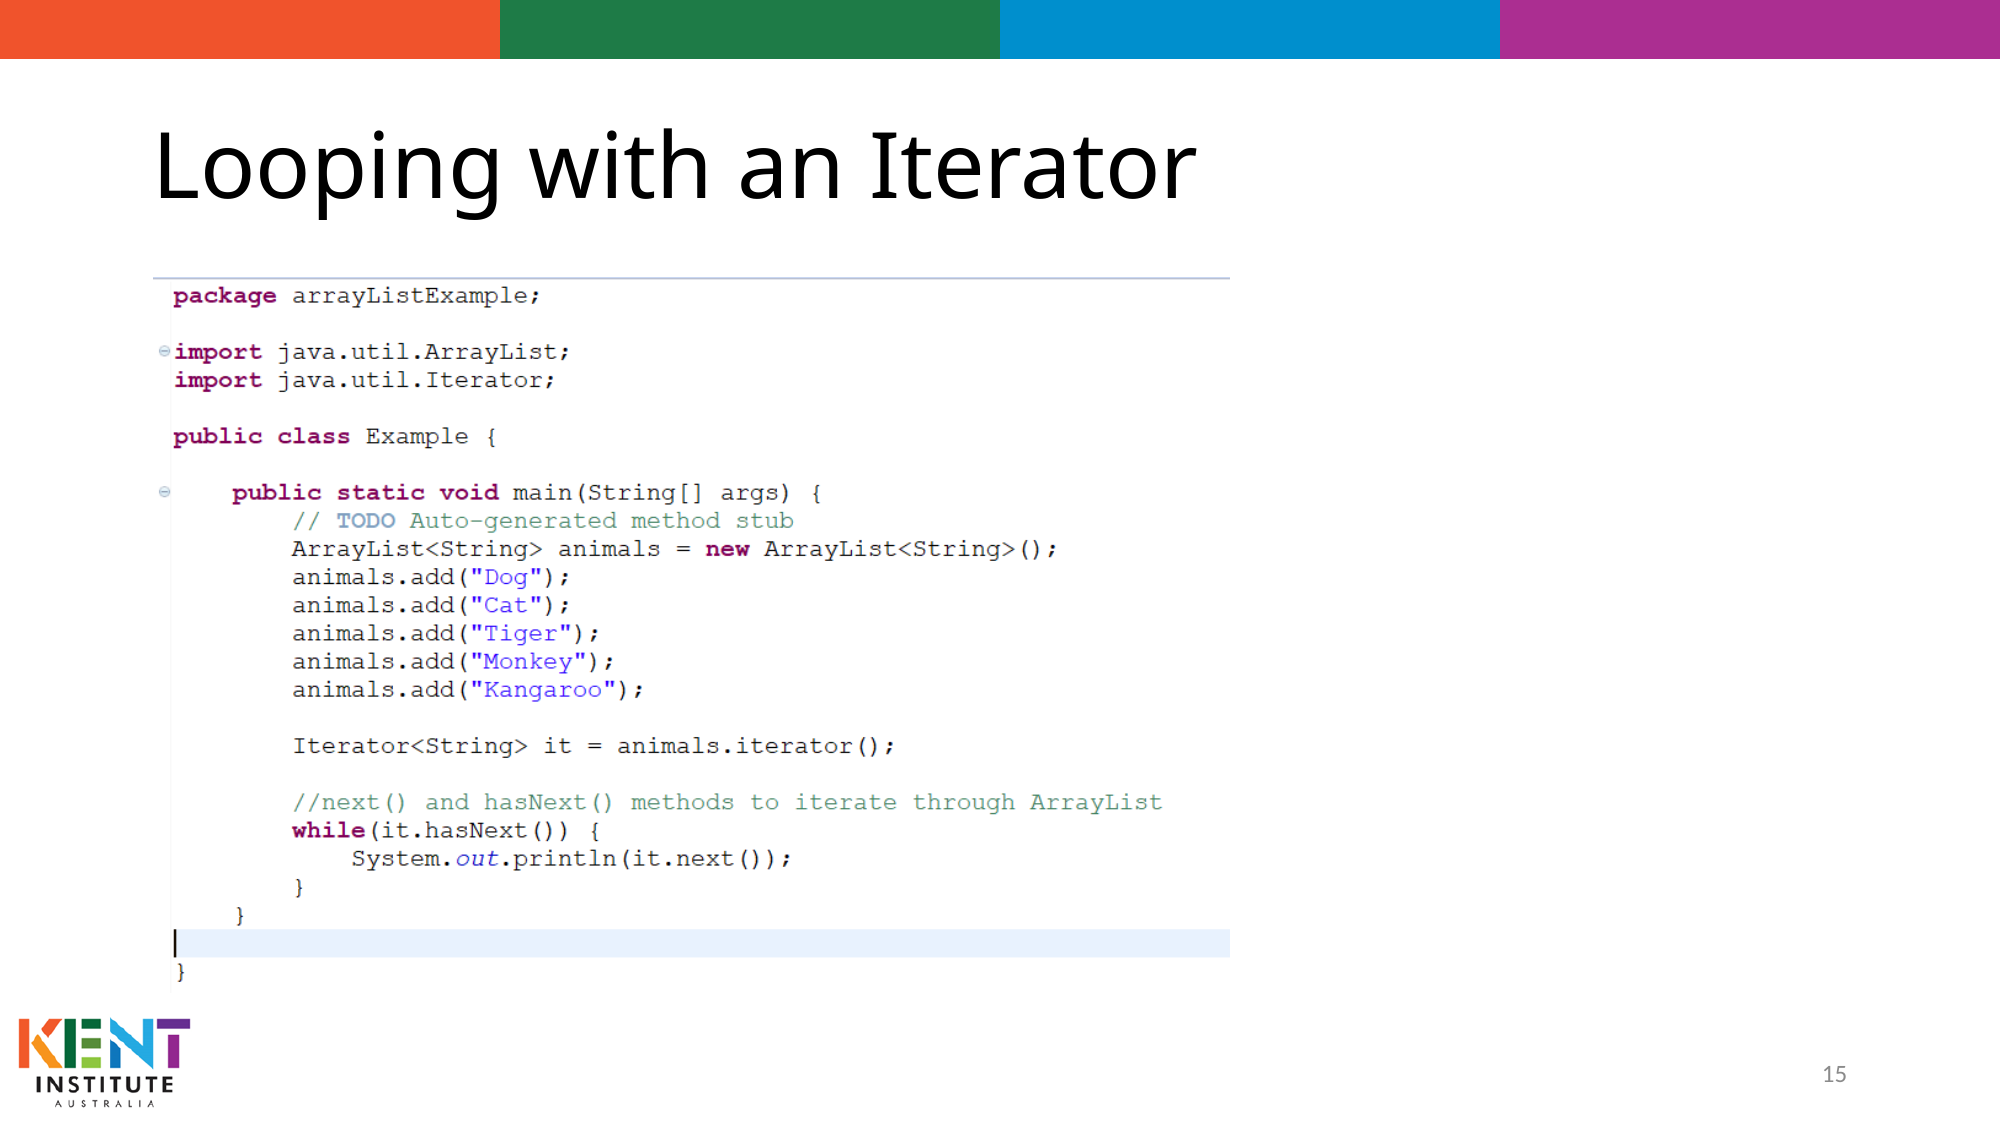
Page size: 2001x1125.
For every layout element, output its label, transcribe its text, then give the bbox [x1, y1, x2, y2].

title Looping with an Iterator [137, 59, 1863, 278]
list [153, 277, 1230, 993]
picture [0, 1000, 208, 1125]
slide_number 15 [1412, 1042, 1863, 1103]
